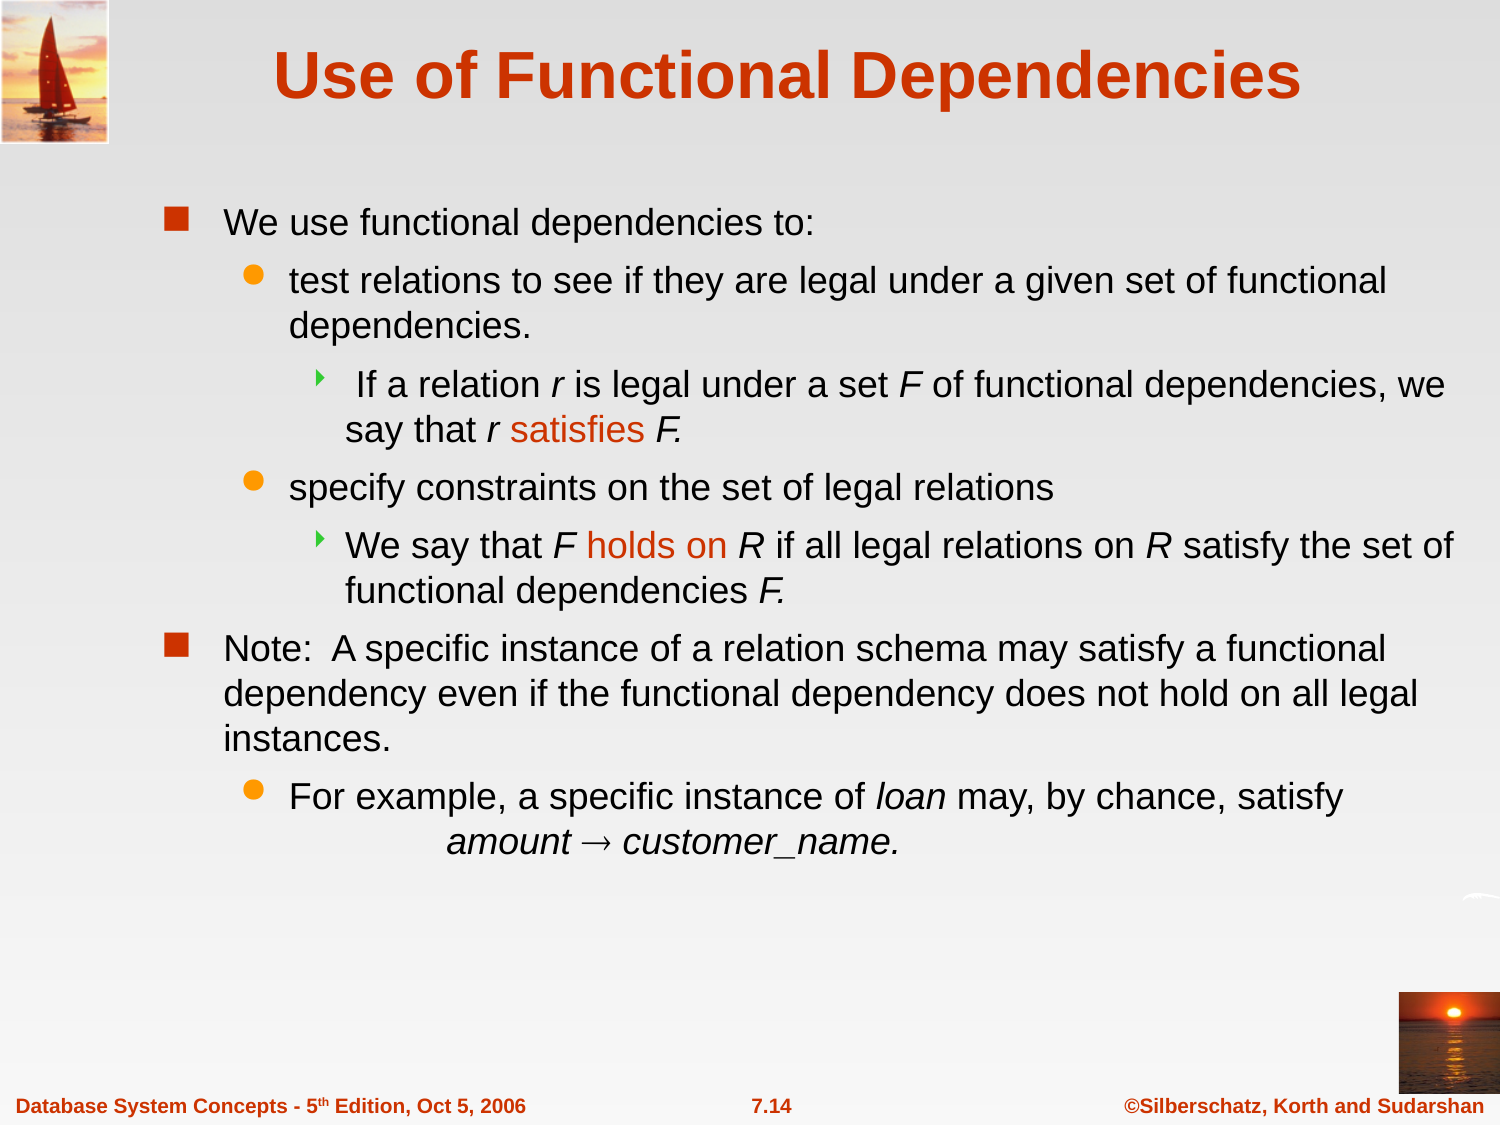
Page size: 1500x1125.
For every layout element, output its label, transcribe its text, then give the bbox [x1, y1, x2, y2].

list We use functional dependencies to: test relations to see if they are legal under a given set of functional dependencies. If a relation r is legal under a set F of functional dependencies, we say that r satisfies F. specify constraints on the set of legal relations We say that F holds on R if all legal relations on R satisfy the set of functional dependencies F. Note: A specific instance of a relation schema may satisfy a functional dependency even if the functional dependency does not hold on all legal instances. For example, a specific instance of loan may, by chance, satisfy amount  customer_name. [151, 190, 1474, 1052]
picture [1398, 992, 1500, 1094]
picture [0, 0, 109, 144]
title Use of Functional Dependencies [125, 18, 1452, 120]
